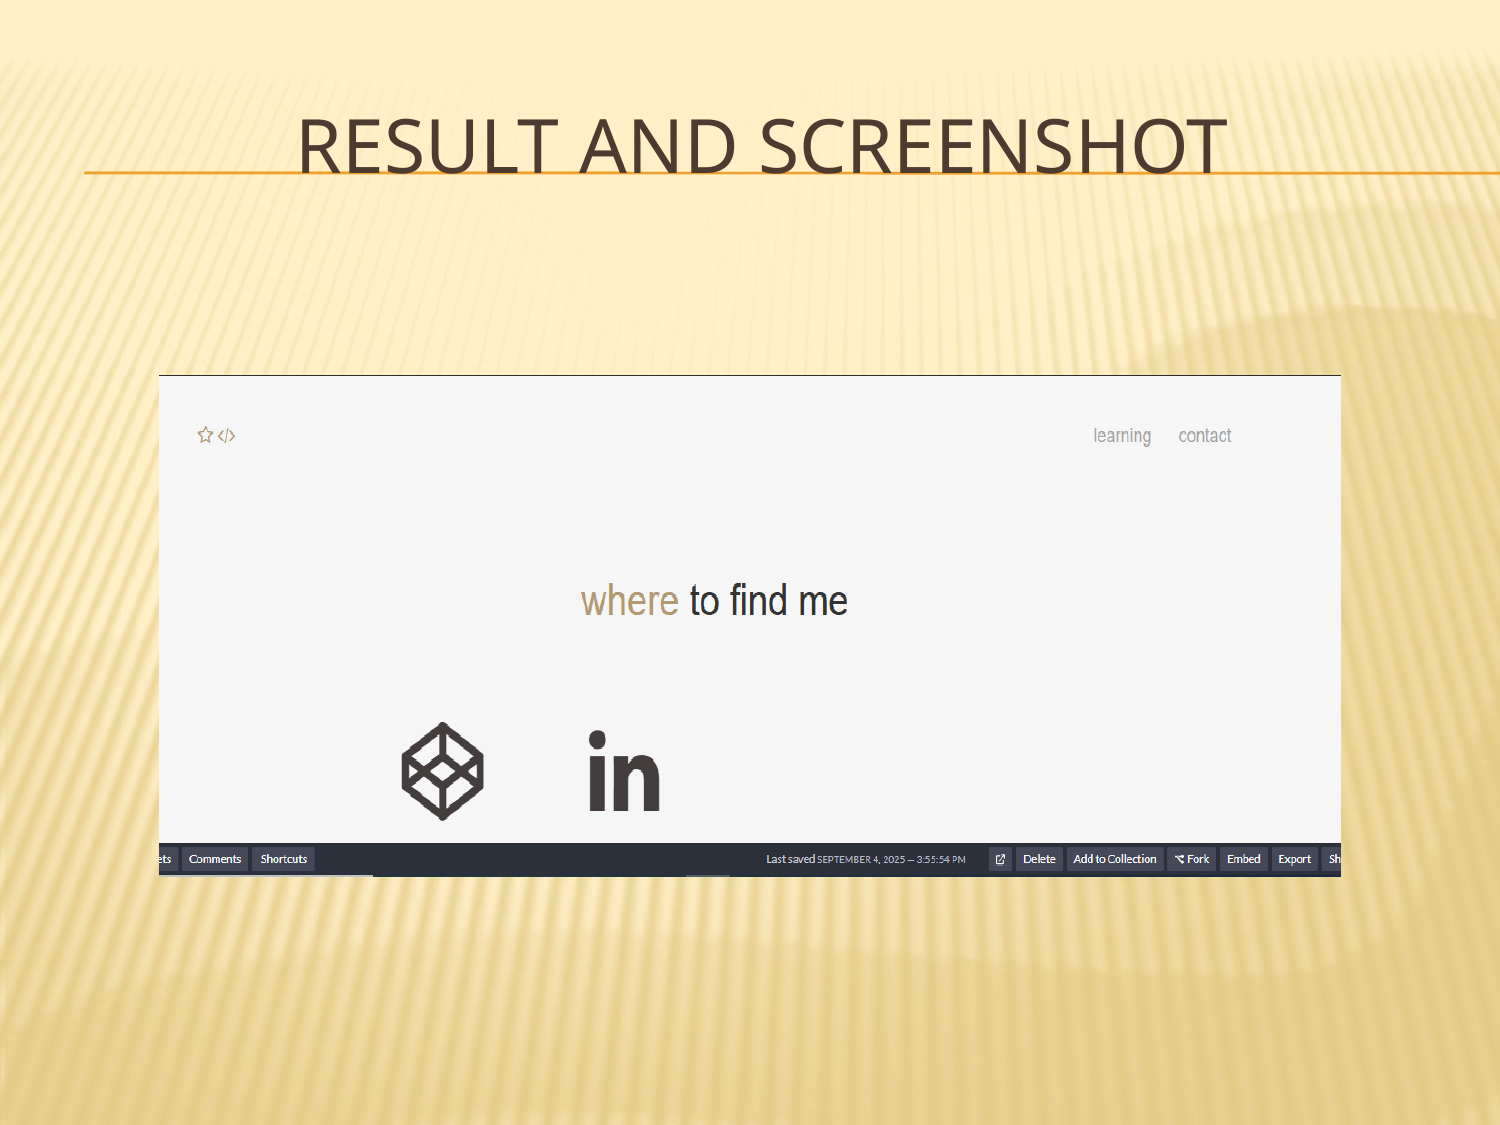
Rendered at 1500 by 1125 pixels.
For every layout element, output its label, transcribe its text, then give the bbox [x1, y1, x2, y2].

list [159, 374, 1341, 878]
title RESULT AND SCREENSHOT [50, 75, 1475, 213]
